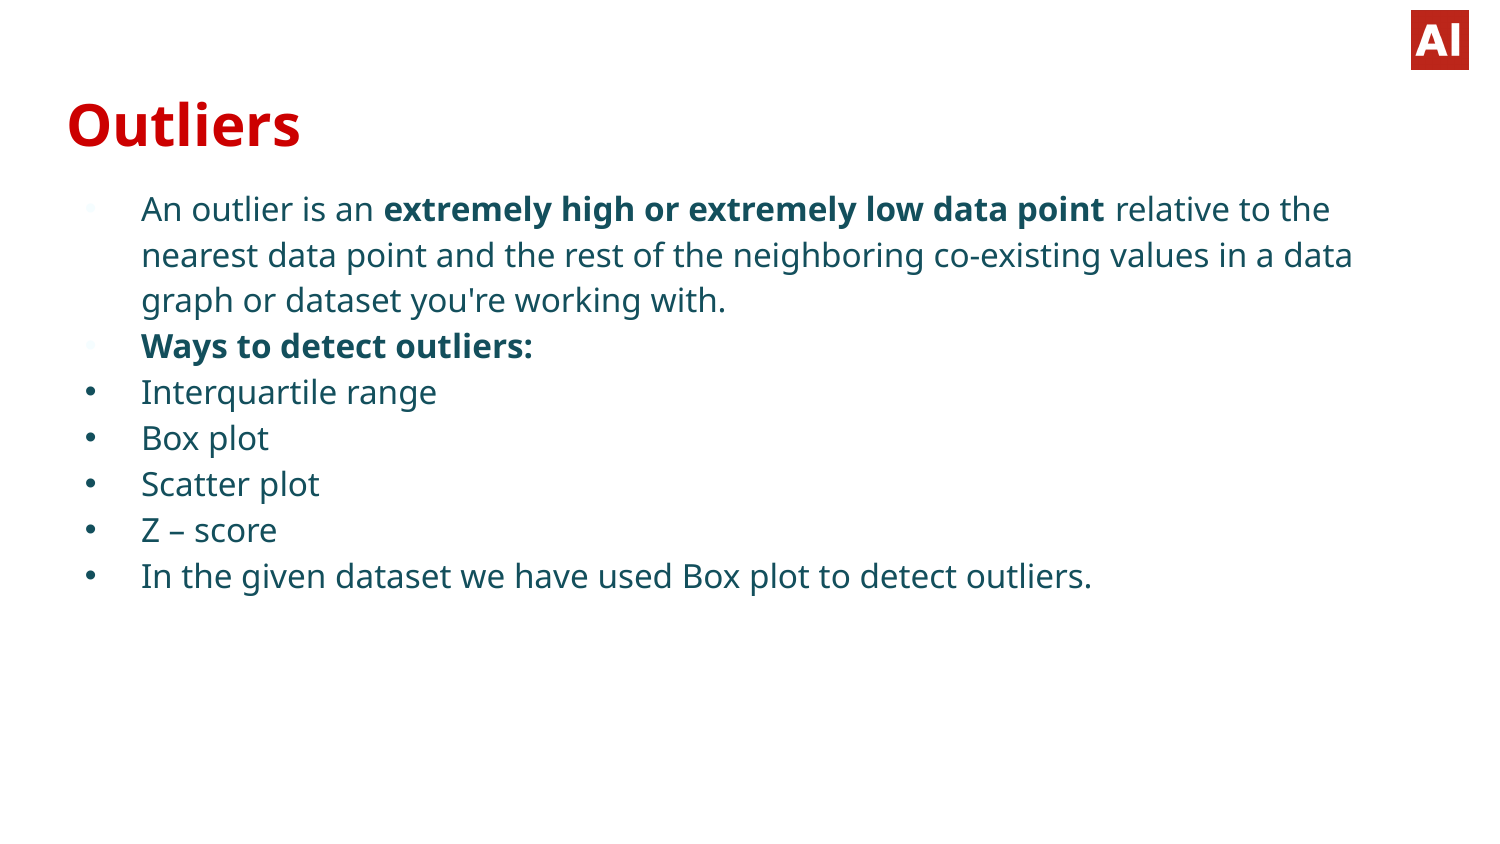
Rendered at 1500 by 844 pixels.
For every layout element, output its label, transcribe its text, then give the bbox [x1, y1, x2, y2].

title Outliers [51, 72, 1449, 166]
list An outlier is an extremely high or extremely low data point relative to the nearest data point and the rest of the neighboring co-existing values in a data graph or dataset you're working with. Ways to detect outliers: Interquartile range Box plot Scatter plot Z – score In the given dataset we have used Box plot to detect outliers. [51, 166, 1449, 750]
picture [1411, 10, 1469, 70]
